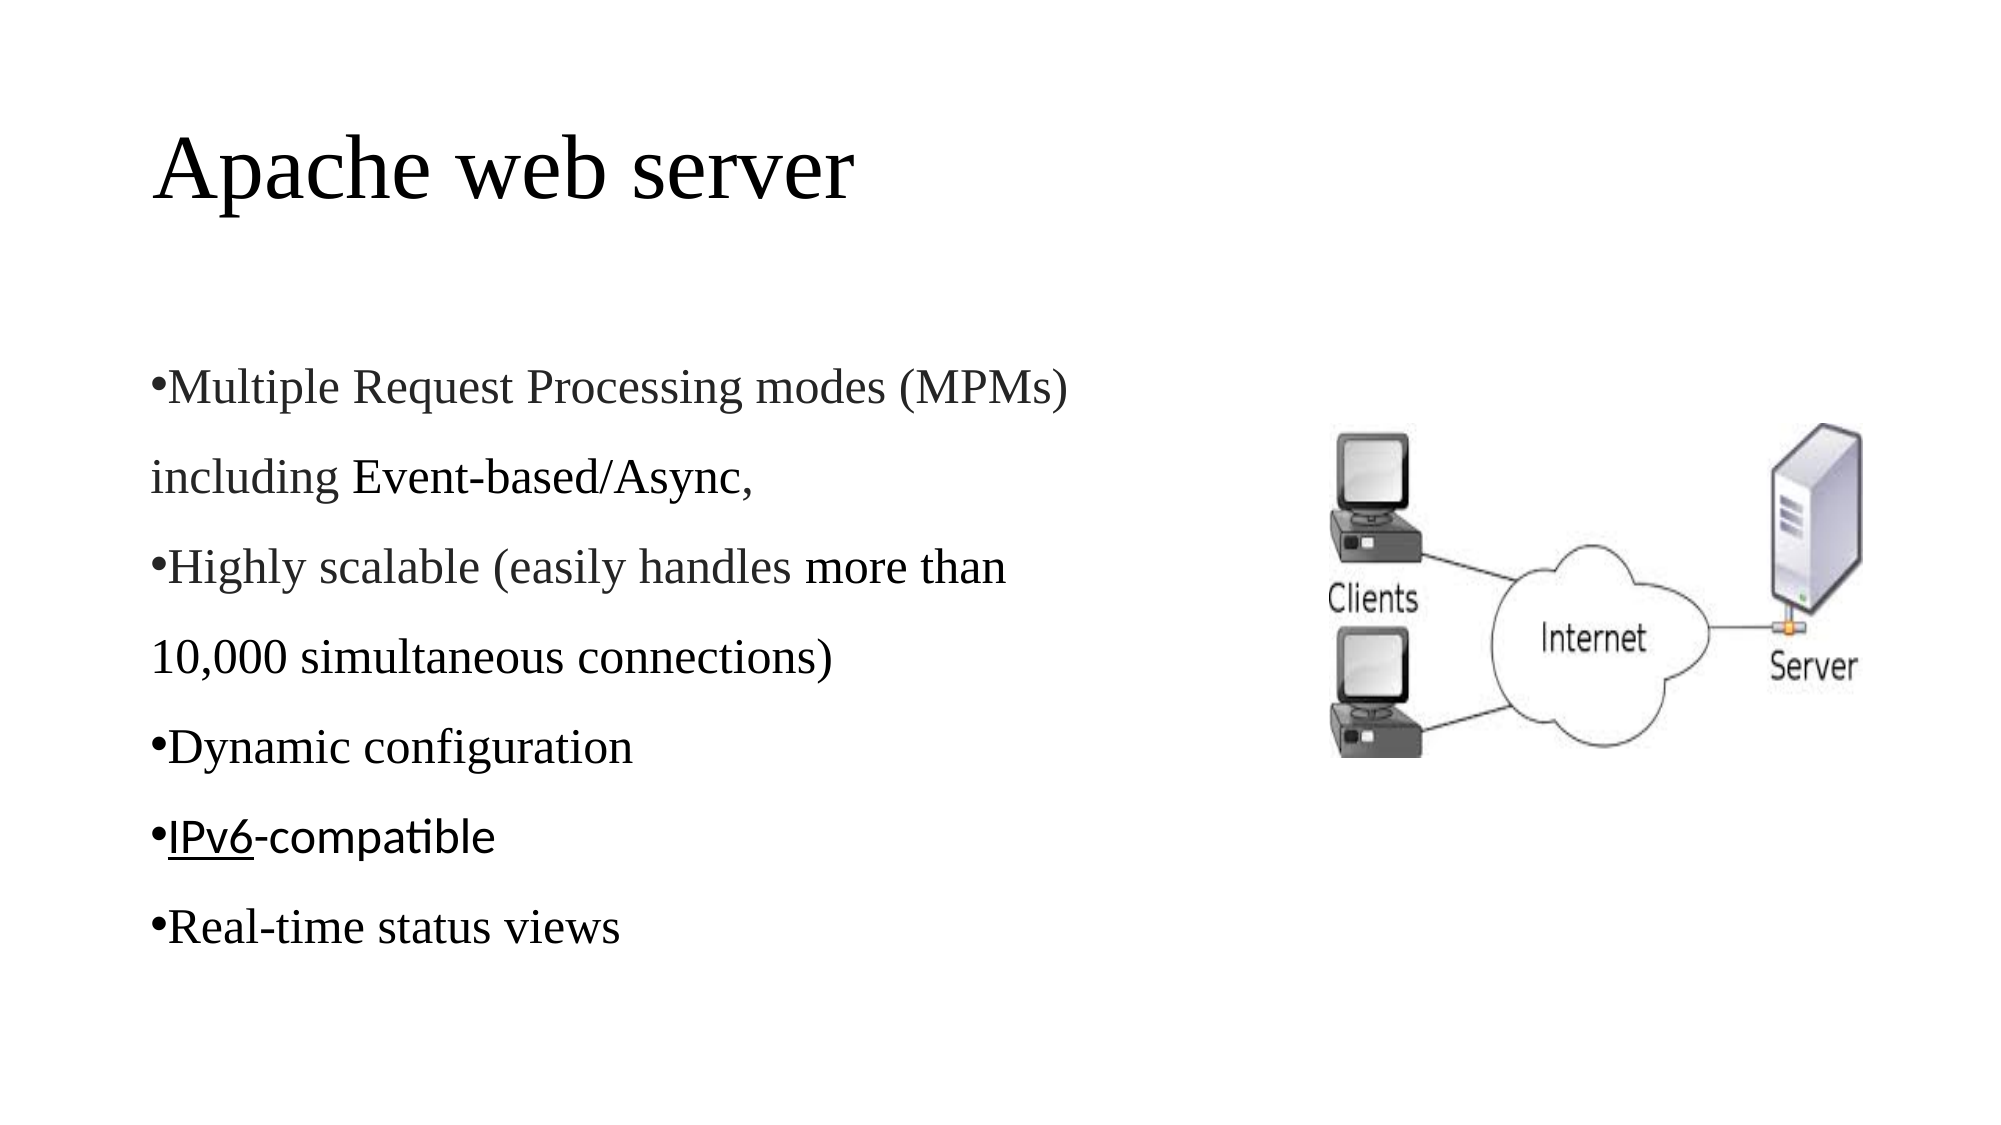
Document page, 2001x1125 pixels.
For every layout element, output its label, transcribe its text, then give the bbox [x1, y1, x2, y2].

title Apache web server [137, 59, 1863, 278]
text_box Multiple Request Processing modes (MPMs) including Event-based/Async, Highly scalable (easily handles more than 10,000 simultaneous connections) Dynamic configuration IPv6-compatible Real-time status views [135, 315, 1136, 1125]
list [1329, 422, 1863, 758]
